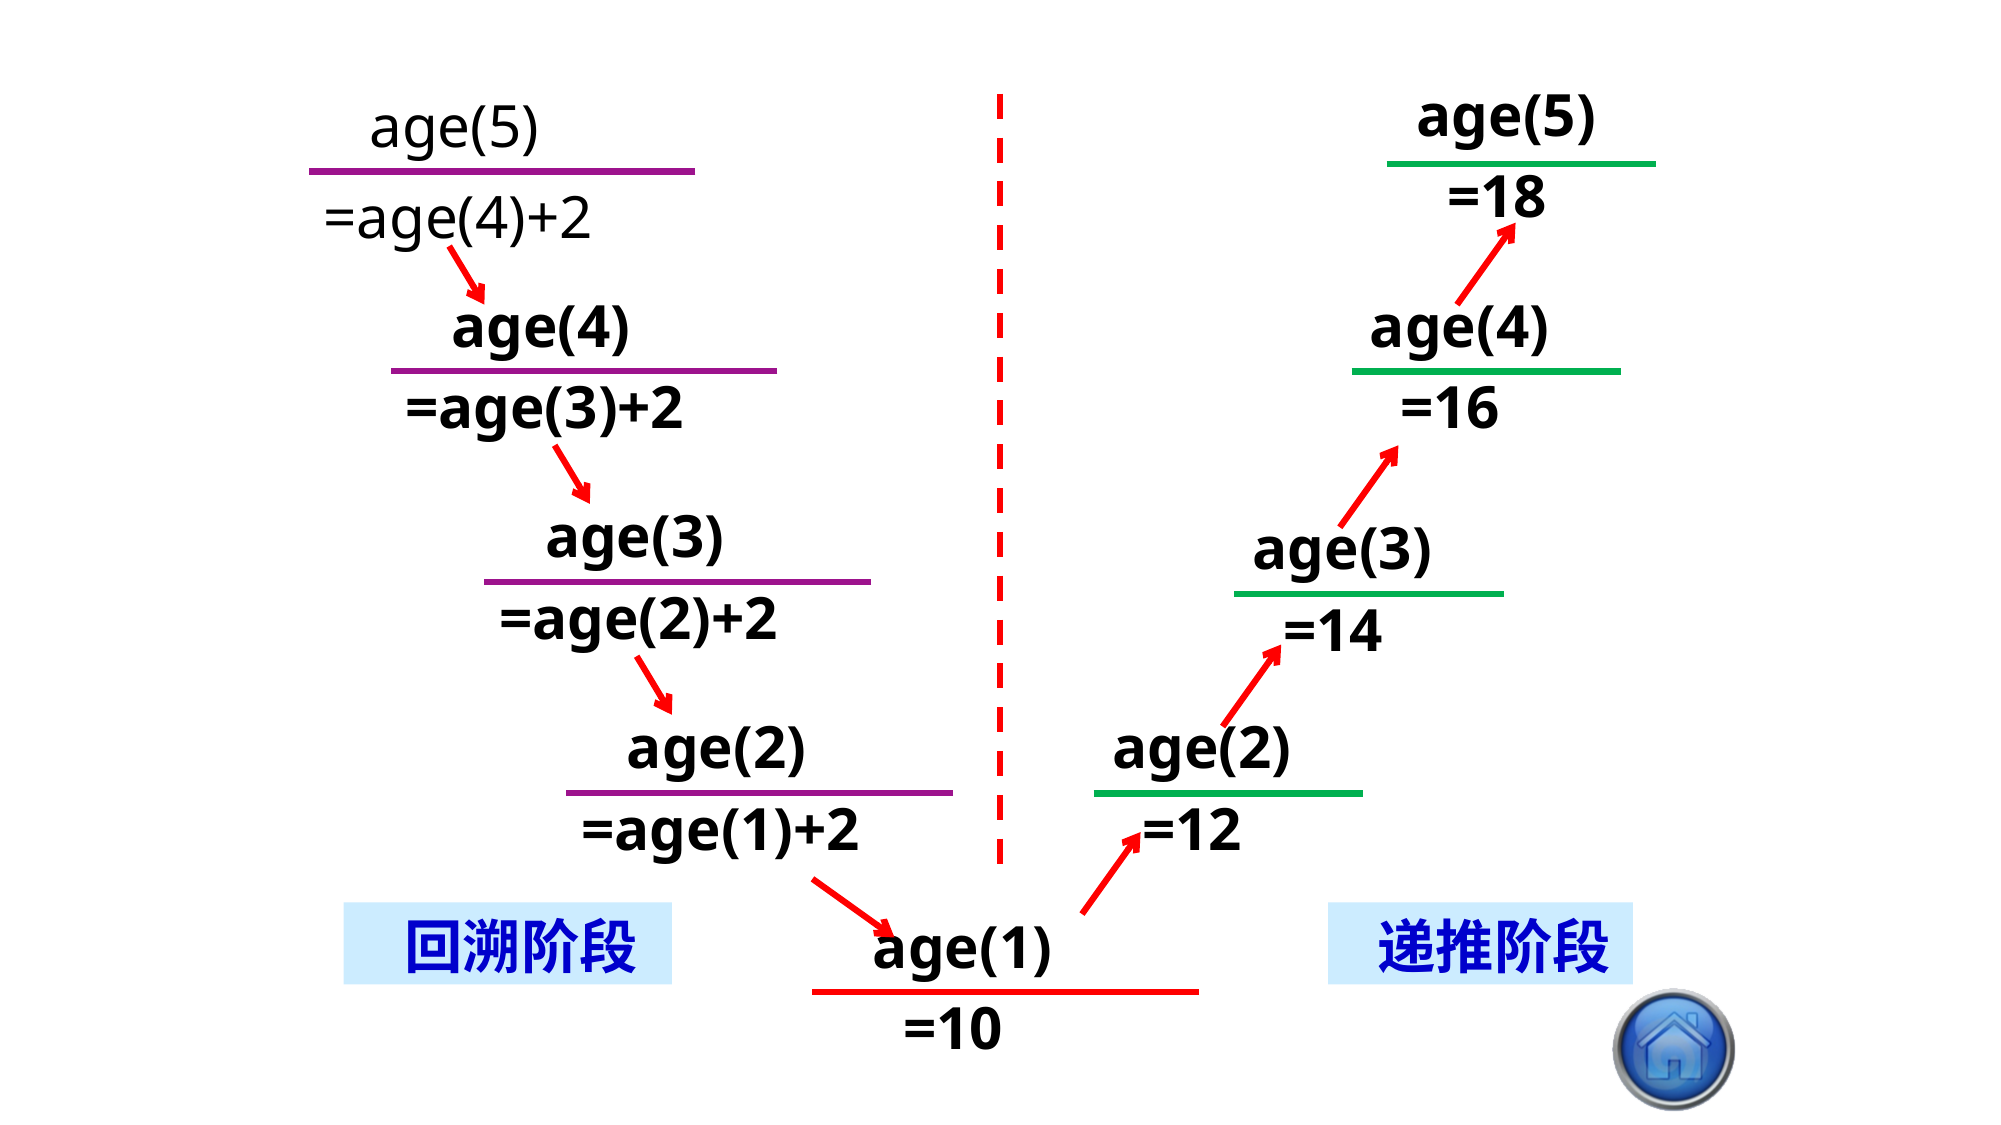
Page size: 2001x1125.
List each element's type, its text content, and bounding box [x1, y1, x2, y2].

text_box age(1) =10 [812, 902, 1270, 1090]
text_box age(2) =age(1)+2 [566, 703, 1024, 891]
picture [1597, 973, 1750, 1125]
text_box age(2) =12 [1082, 703, 1422, 891]
text_box 递推阶段 [1328, 902, 1633, 985]
text_box age(3) =age(2)+2 [484, 492, 942, 680]
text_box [812, 878, 895, 938]
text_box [1210, 656, 1293, 715]
list age(5) =age(4)+2 [308, 82, 766, 270]
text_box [1070, 843, 1153, 903]
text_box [624, 667, 684, 704]
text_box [1445, 234, 1528, 293]
text_box age(4) =16 [1339, 281, 1680, 469]
text_box age(5) =18 [1386, 70, 1727, 258]
text_box age(3) =14 [1222, 503, 1563, 692]
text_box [1328, 456, 1411, 516]
text_box 回溯阶段 [343, 902, 672, 985]
text_box age(4) =age(3)+2 [390, 281, 848, 469]
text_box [437, 257, 496, 293]
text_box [542, 456, 602, 493]
